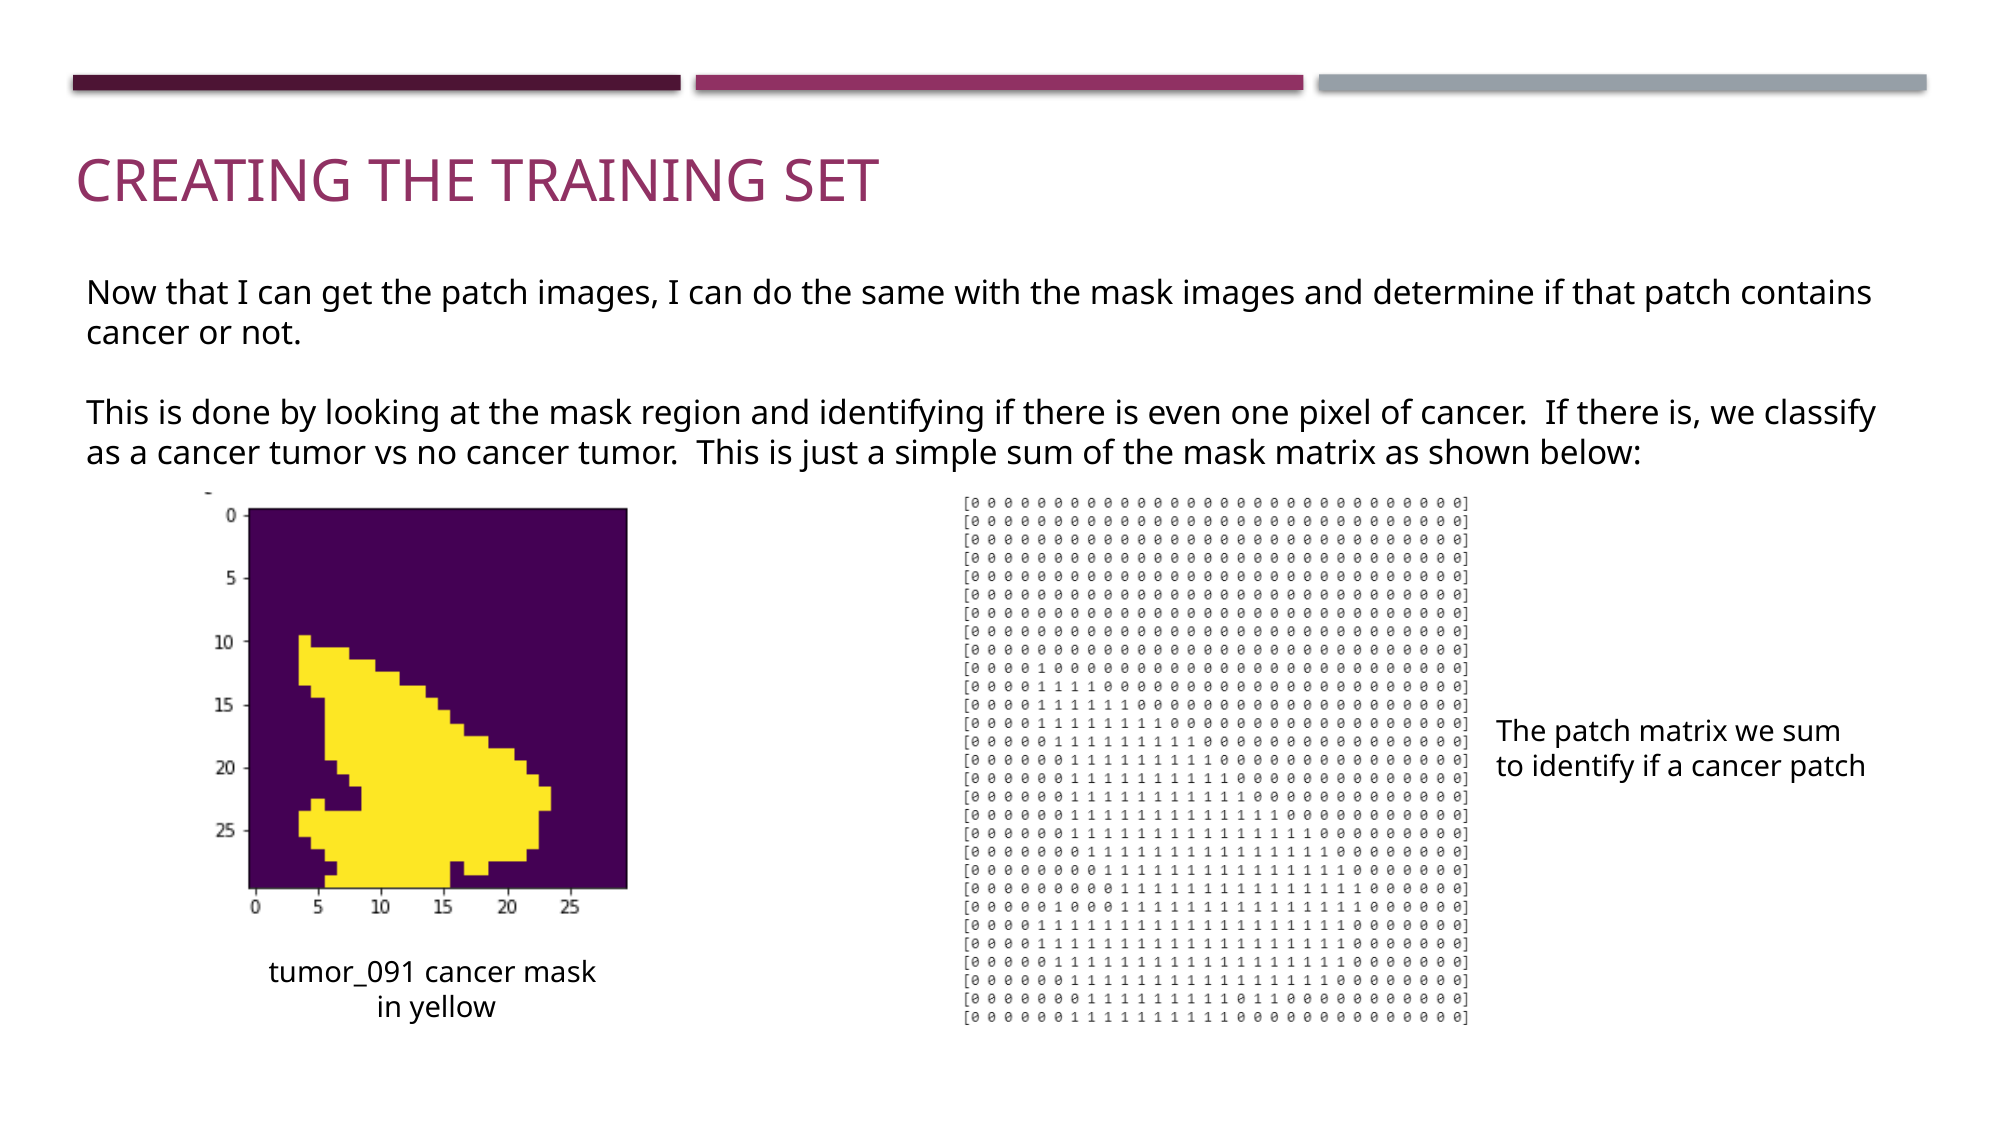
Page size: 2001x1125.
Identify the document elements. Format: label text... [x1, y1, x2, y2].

text_box Now that I can get the patch images, I can do the same with the mask images and determine if that patch contains cancer or not. This is done by looking at the mask region and identifying if there is even one pixel of cancer. If there is, we classify as a cancer tumor vs no cancer tumor. This is just a simple sum of the mask matrix as shown below: [71, 263, 1896, 548]
picture [962, 492, 1477, 1033]
text_box tumor_091 cancer mask in yellow [253, 949, 612, 1031]
picture [201, 492, 662, 941]
title Creating the Training Set [60, 115, 1925, 221]
text_box The patch matrix we sum to identify if a cancer patch [1483, 704, 1882, 790]
